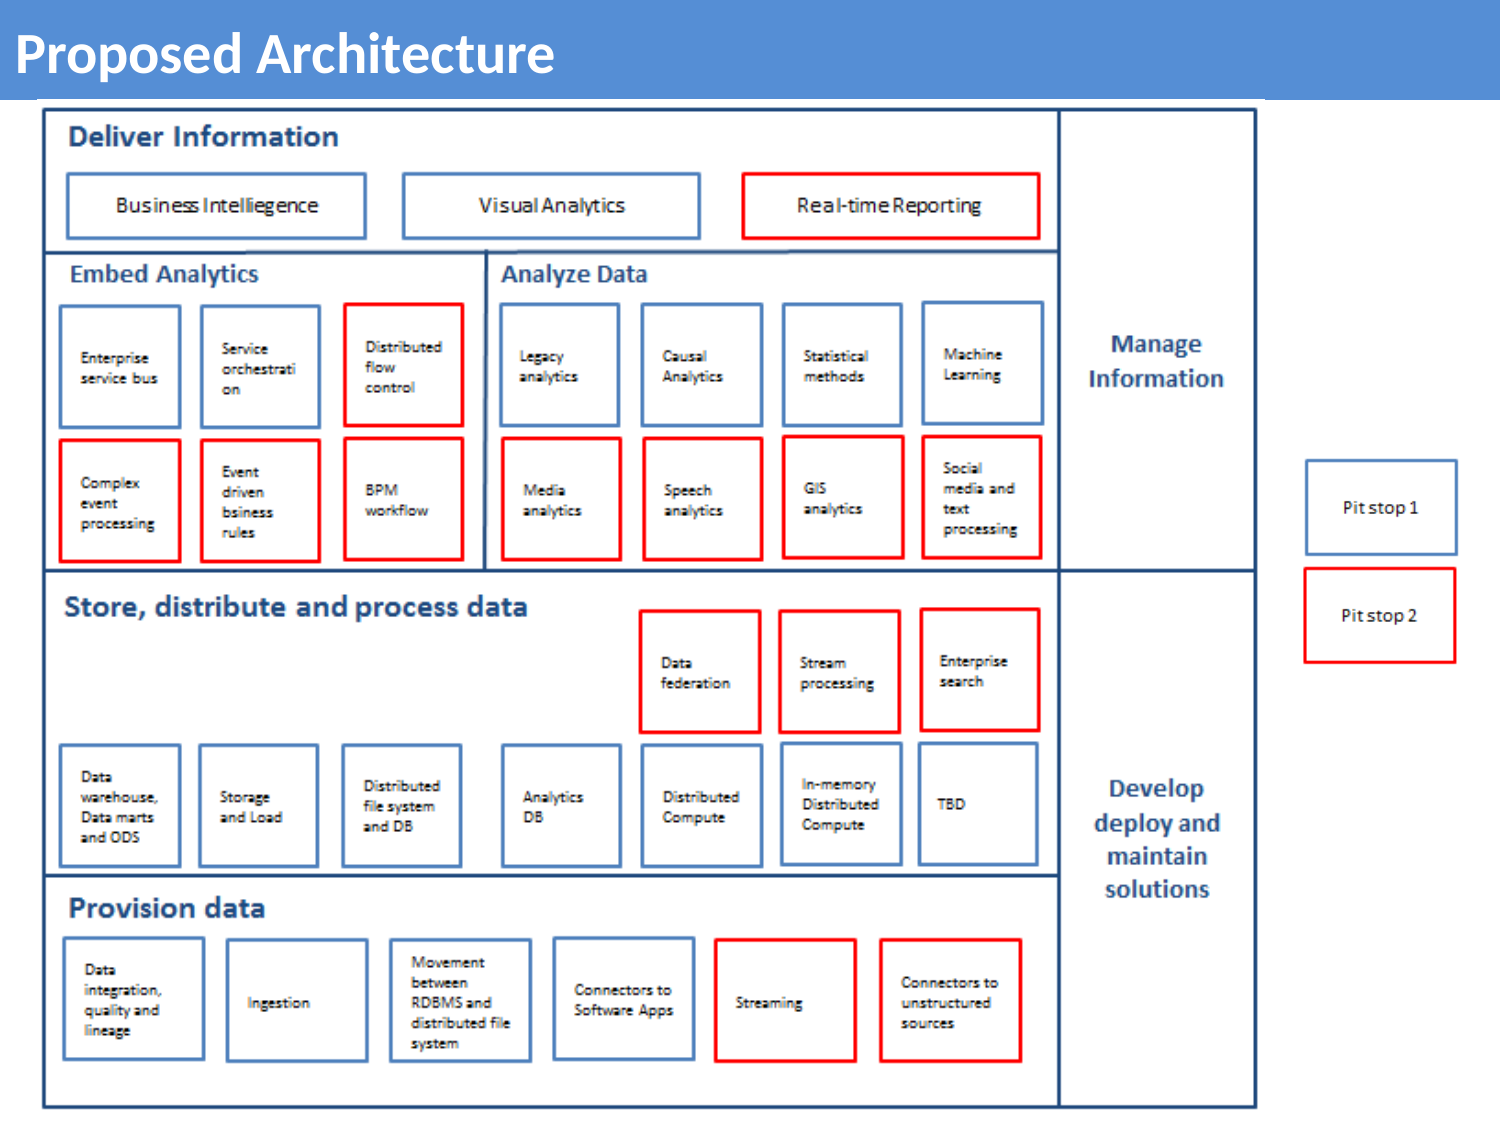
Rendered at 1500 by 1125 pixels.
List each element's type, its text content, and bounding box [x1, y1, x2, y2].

title Proposed Architecture [0, 0, 1500, 100]
picture [37, 99, 1265, 1113]
picture [1299, 452, 1463, 673]
